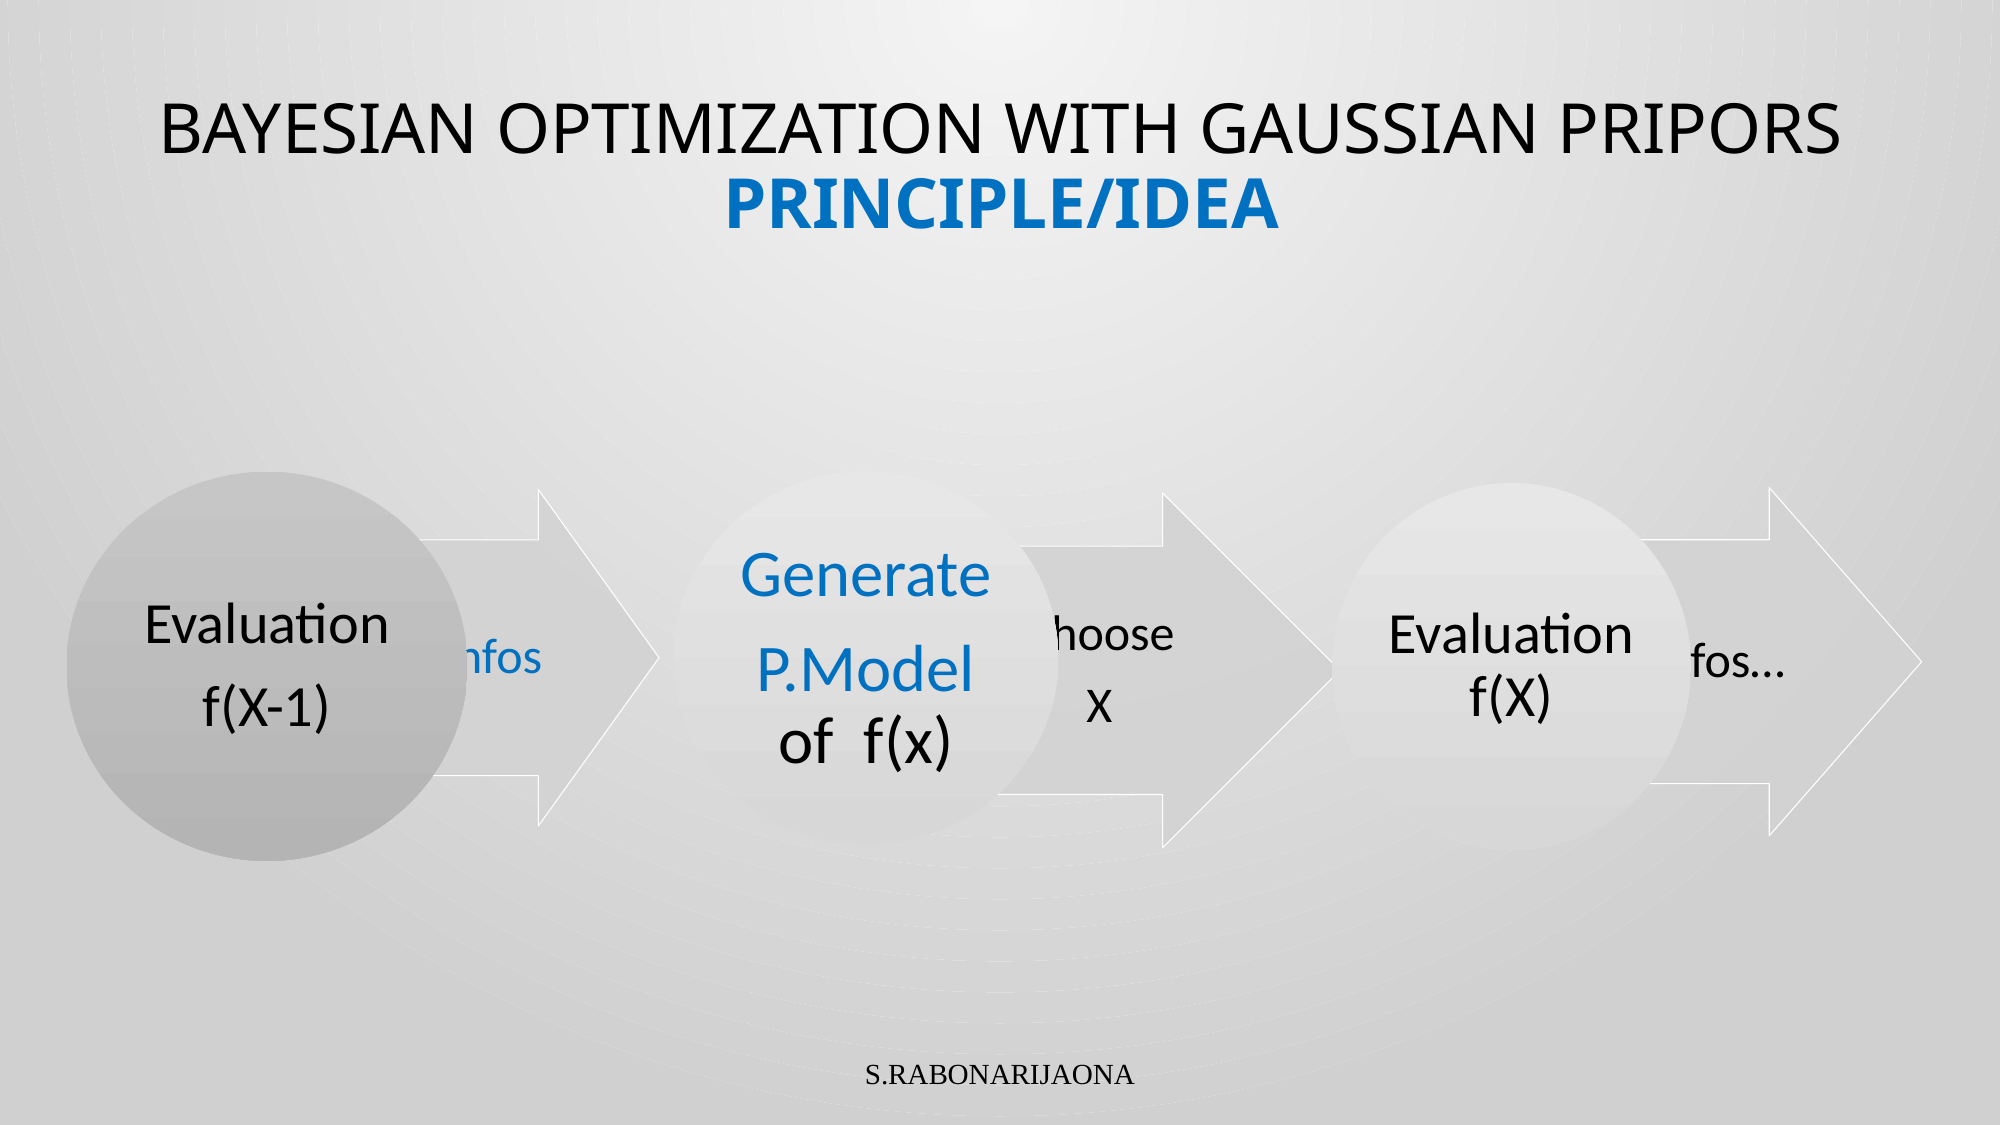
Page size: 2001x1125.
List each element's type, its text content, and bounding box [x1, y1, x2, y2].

title BAYESIAN OPTIMIZATION WITH GAUSSIAN PRIPORS PRINCIPLE/IDEA [138, 60, 1864, 278]
footer S.RABONARIJAONA [662, 1042, 1338, 1103]
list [47, 297, 1922, 1014]
